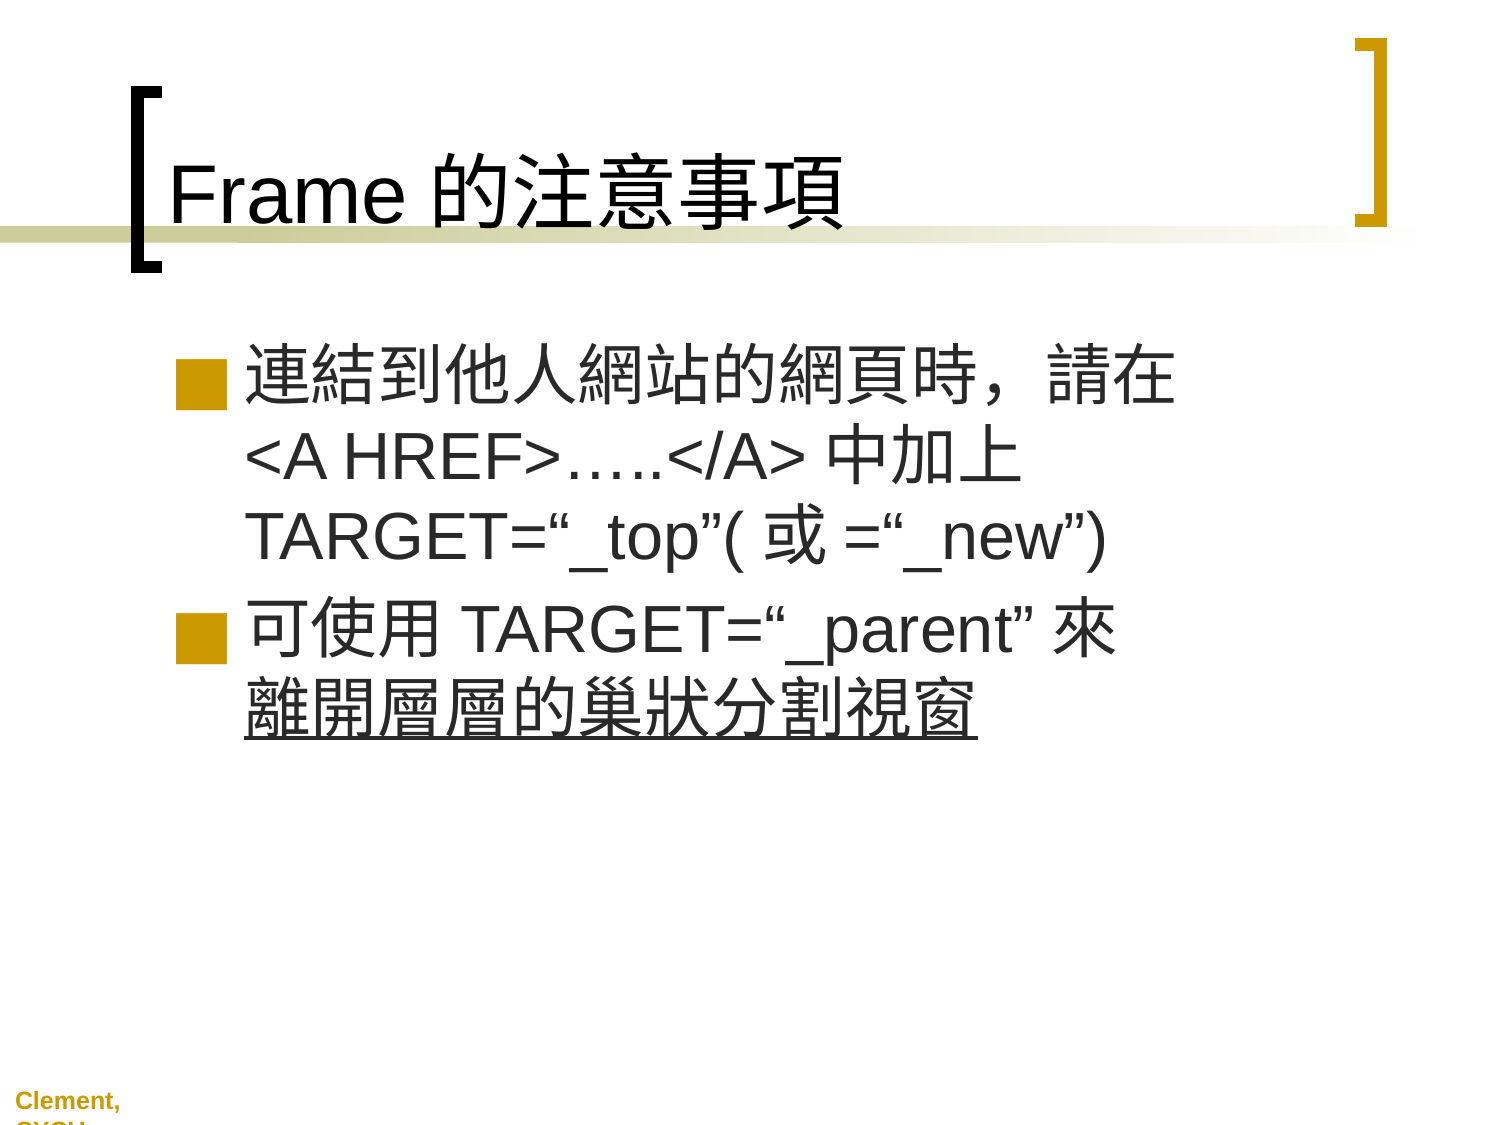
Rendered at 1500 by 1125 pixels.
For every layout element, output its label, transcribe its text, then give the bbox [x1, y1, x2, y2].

title Frame的注意事項 [152, 15, 1328, 248]
list 連結到他人網站的網頁時，請在 <A HREF>…..</A>中加上TARGET=“_top”(或=“_new”) 可使用TARGET=“_parent”來離開層層的巢狀分割視窗 [155, 324, 1413, 1000]
